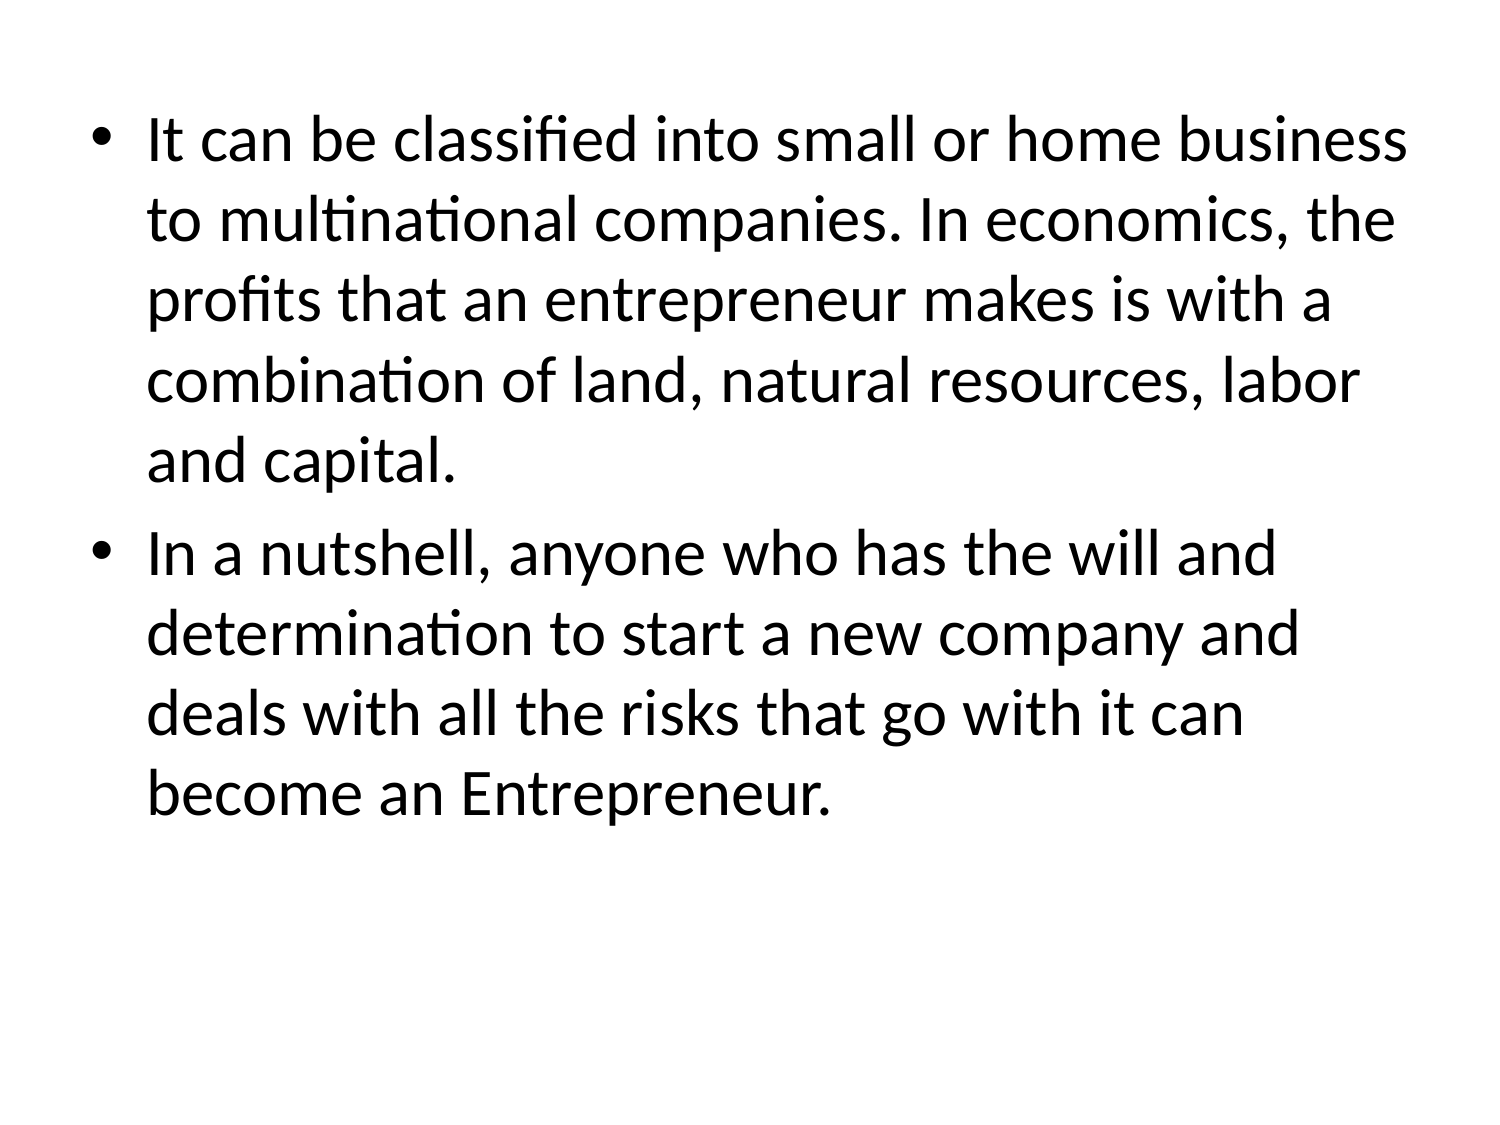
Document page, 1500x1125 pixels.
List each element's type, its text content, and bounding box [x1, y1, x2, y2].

list It can be classified into small or home business to multinational companies. In economics, the profits that an entrepreneur makes is with a combination of land, natural resources, labor and capital. In a nutshell, anyone who has the will and determination to start a new company and deals with all the risks that go with it can become an Entrepreneur. [75, 87, 1425, 1005]
